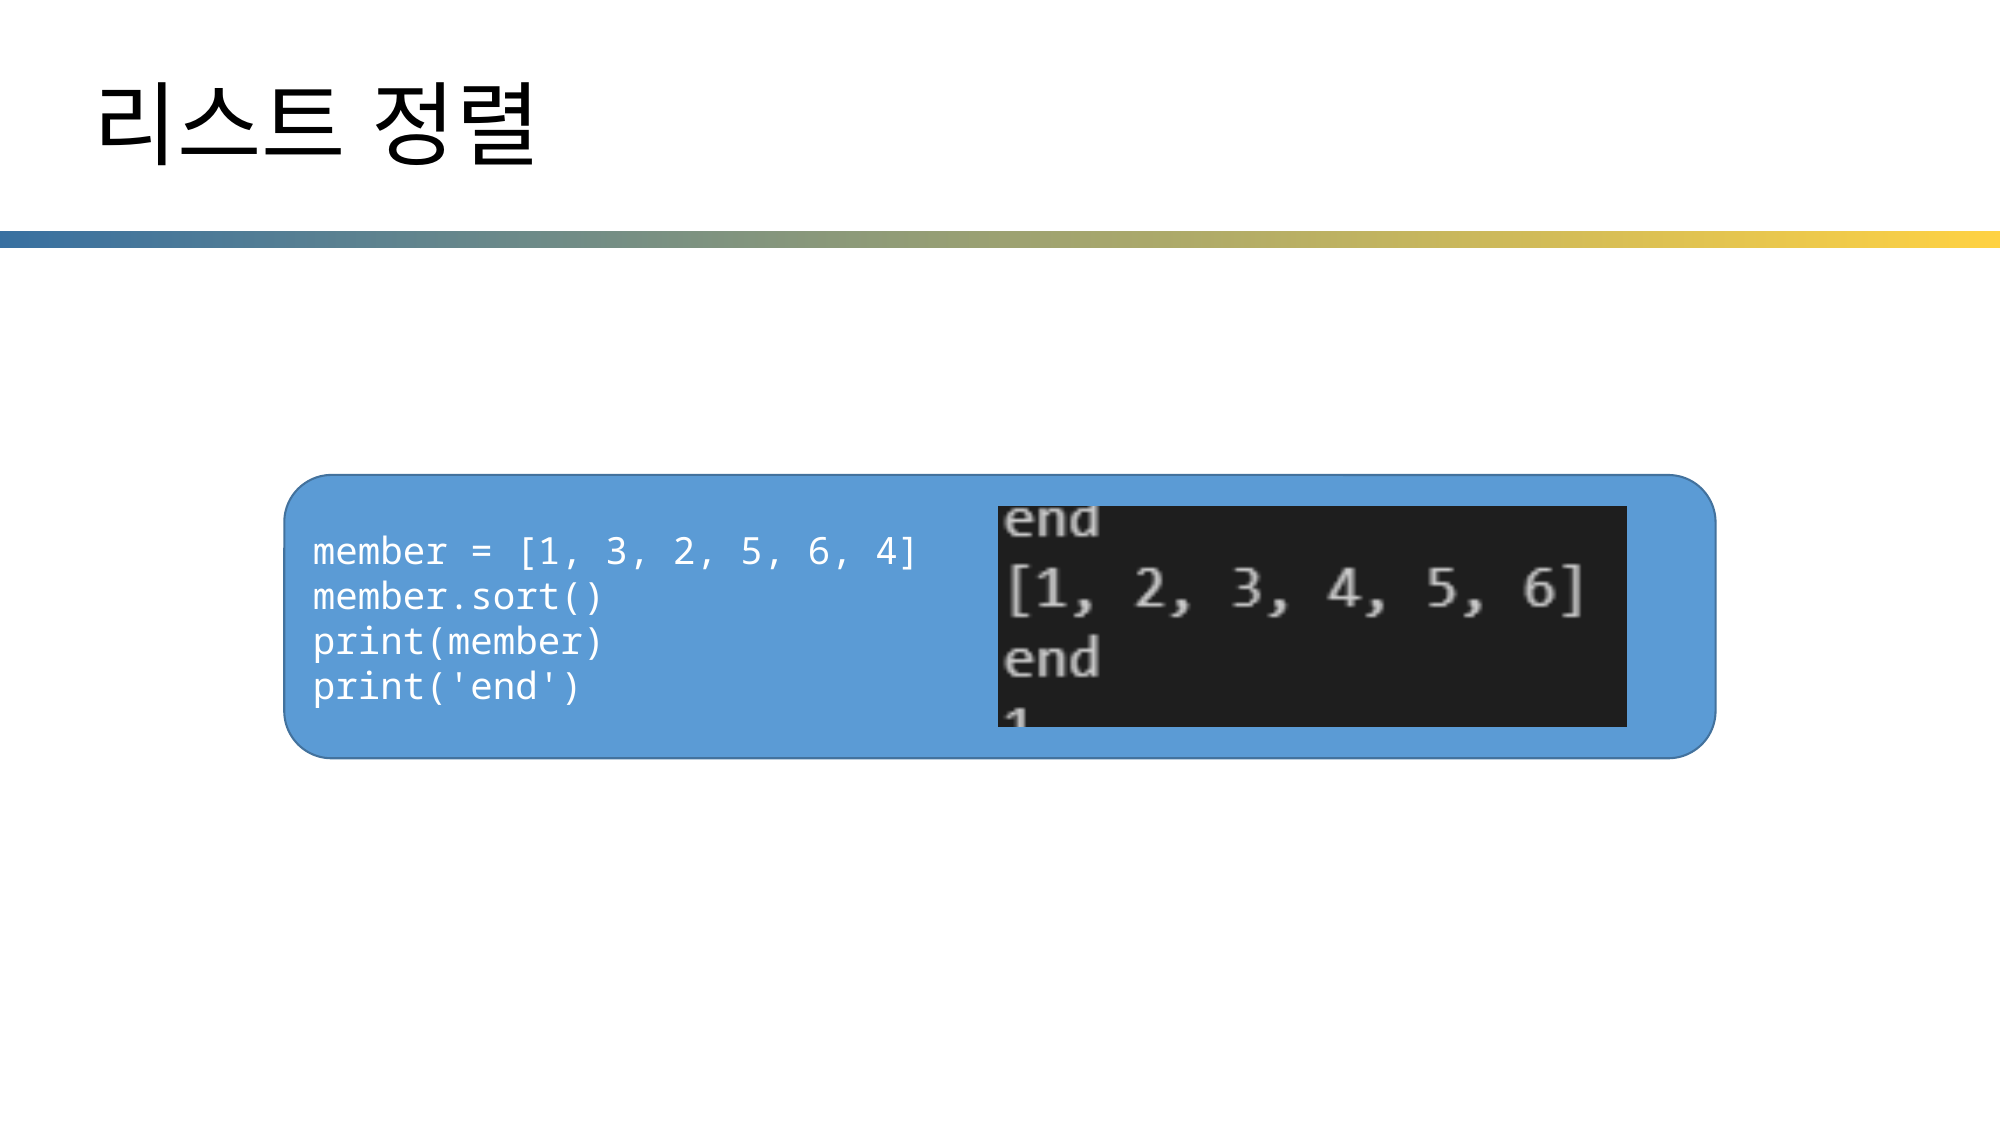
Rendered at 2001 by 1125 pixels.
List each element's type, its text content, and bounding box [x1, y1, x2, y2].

text_box member = [1, 3, 2, 5, 6, 4] member.sort() print(member) print('end') [283, 473, 1717, 760]
picture [998, 506, 1627, 727]
title 리스트 정렬 [91, 25, 1150, 216]
